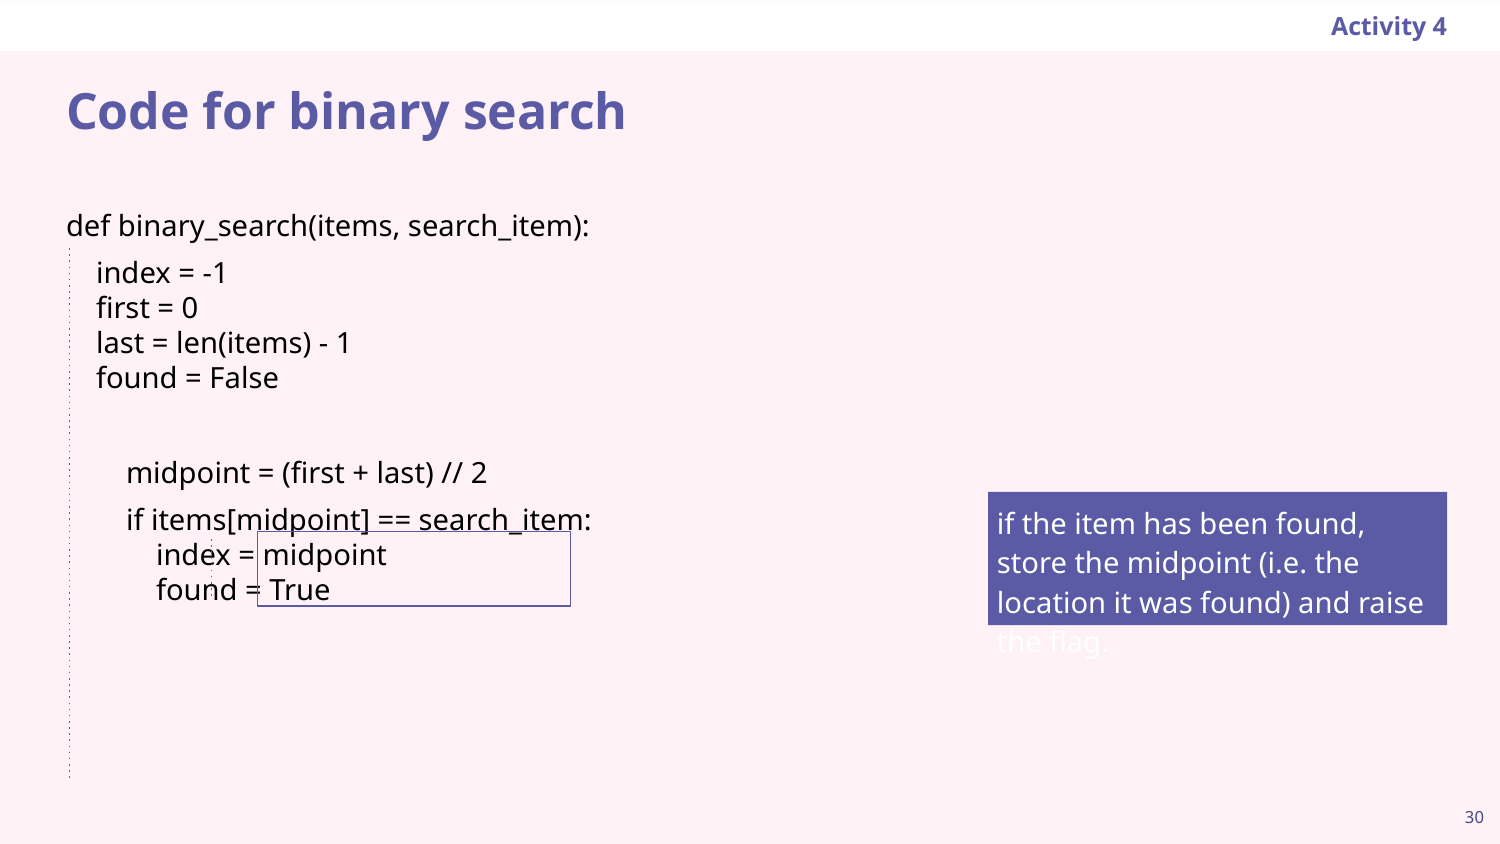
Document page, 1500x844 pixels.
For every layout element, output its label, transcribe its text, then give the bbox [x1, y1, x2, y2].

list def binary_search(items, search_item): index = -1 first = 0 last = len(items) - 1 found = False midpoint = (first + last) // 2 if items[midpoint] == search_item: index = midpoint found = True [51, 191, 963, 793]
title Code for binary search [51, 52, 1449, 167]
subtitle Activity 4 [862, 0, 1448, 52]
text_box [257, 531, 571, 606]
slide_number ‹#› [1448, 792, 1500, 844]
text_box if the item has been found, store the midpoint (i.e. the location it was found) and raise the flag. [988, 491, 1448, 626]
